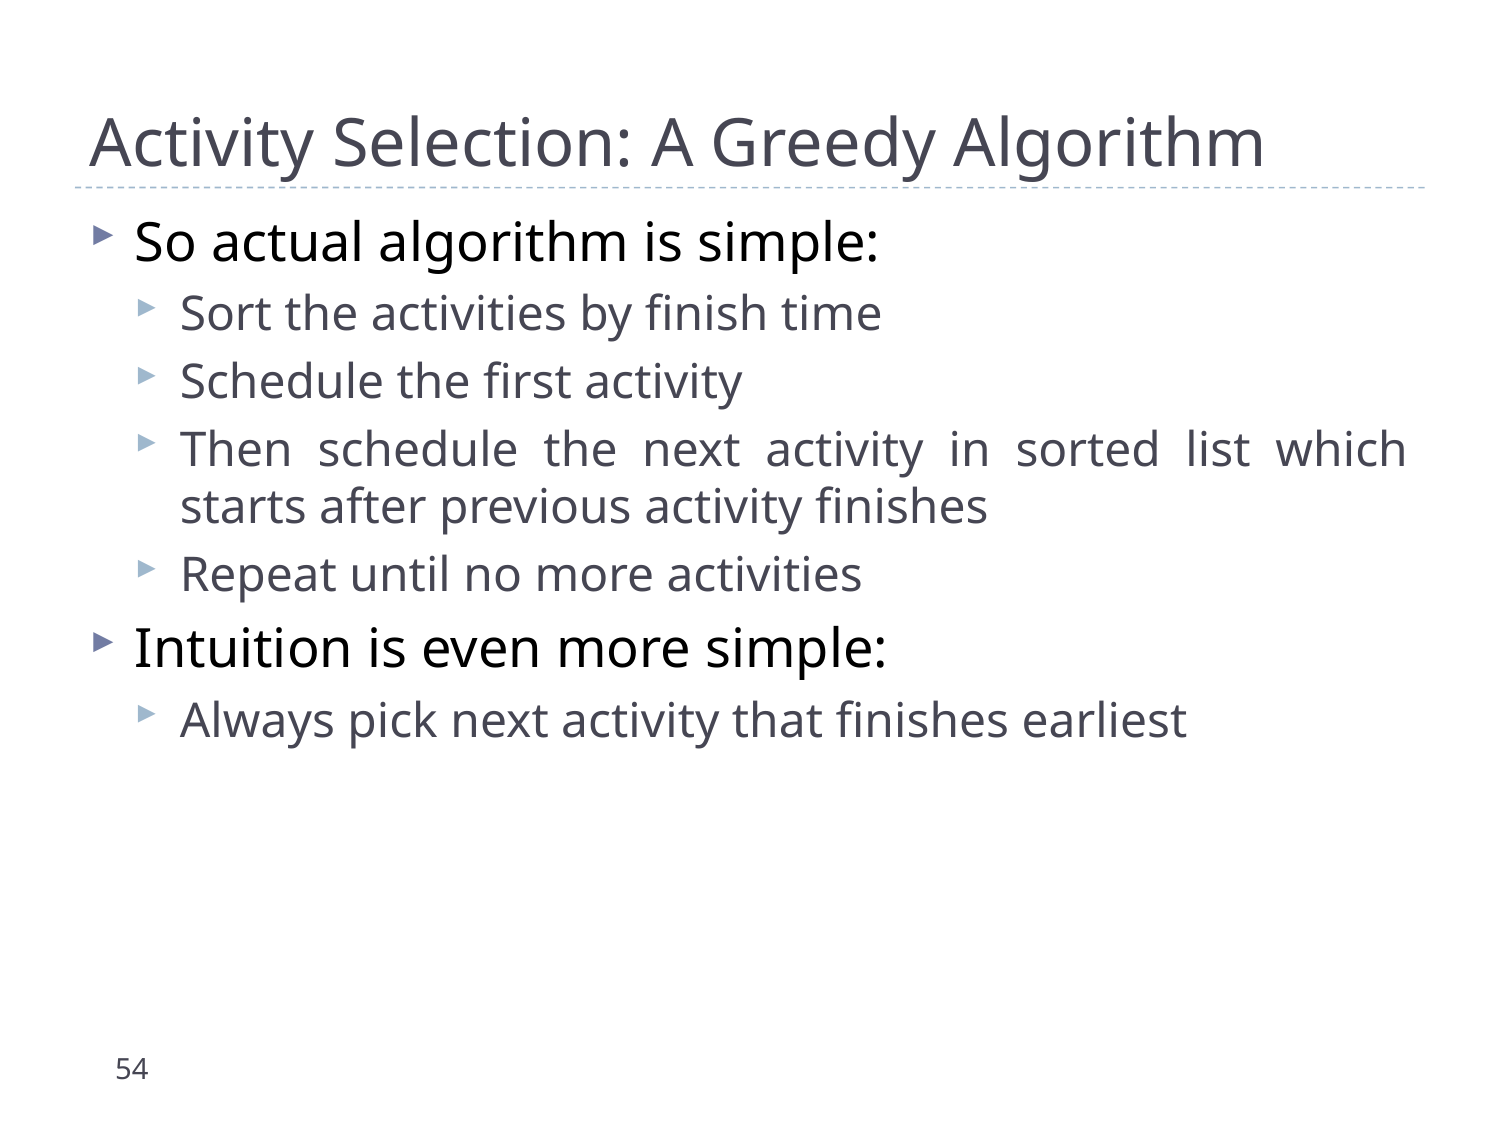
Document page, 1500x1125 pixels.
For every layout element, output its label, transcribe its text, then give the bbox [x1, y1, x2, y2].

title Activity Selection: A Greedy Algorithm [75, 24, 1425, 188]
list So actual algorithm is simple: Sort the activities by finish time Schedule the first activity Then schedule the next activity in sorted list which starts after previous activity finishes Repeat until no more activities Intuition is even more simple: Always pick next activity that finishes earliest [75, 200, 1425, 1010]
slide_number 54 [100, 1042, 426, 1103]
